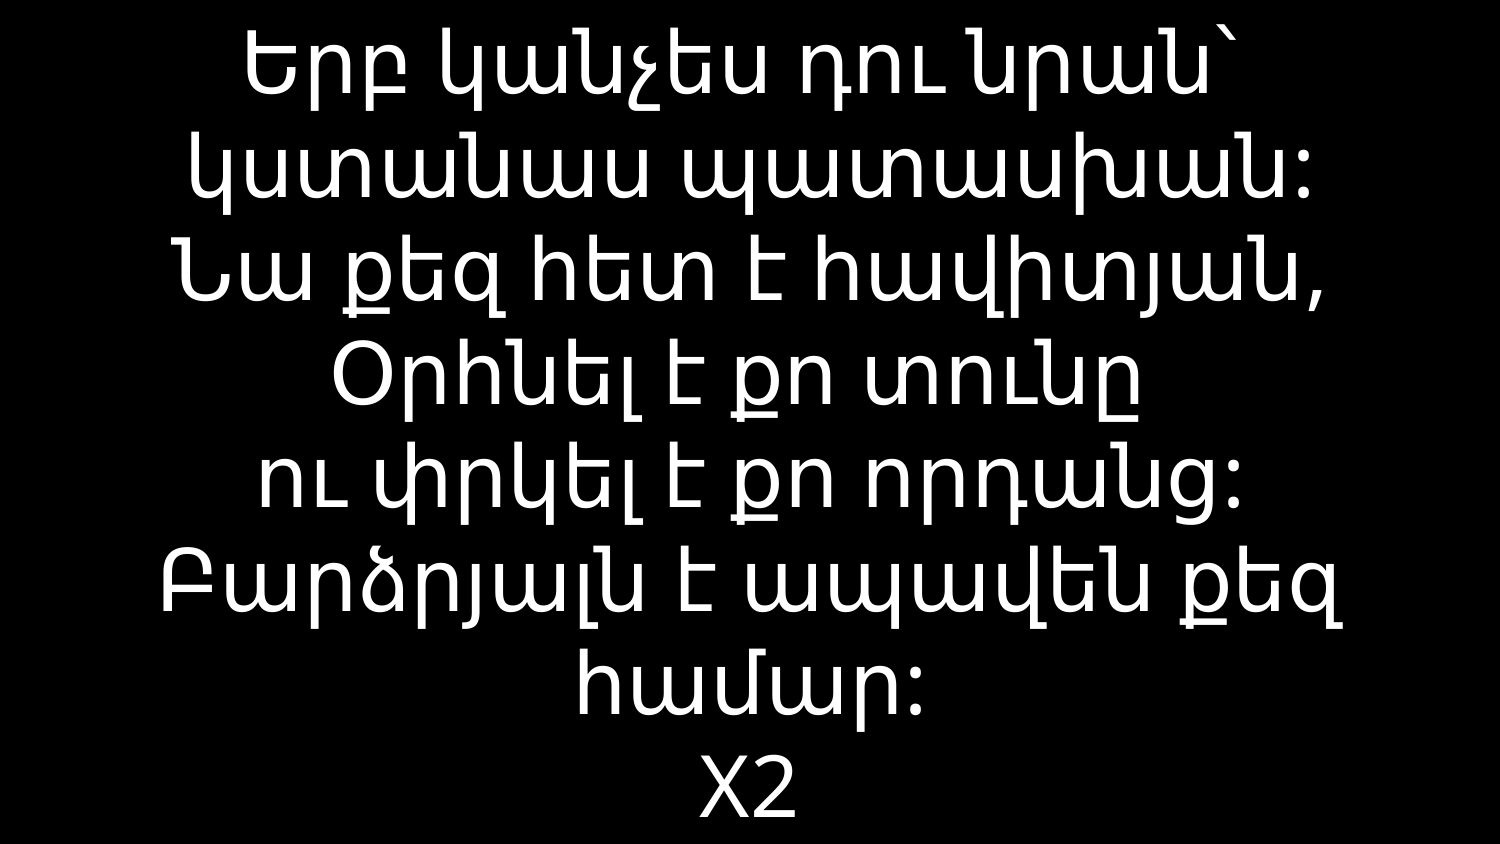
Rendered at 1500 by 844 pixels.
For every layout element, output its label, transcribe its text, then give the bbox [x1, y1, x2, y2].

title Երբ կանչես դու նրան՝ կստանաս պատասխան: Նա քեզ հետ է հավիտյան, Օրհնել է քո տունը ու փրկել է քո որդանց: Բարձրյալն է ապավեն քեզ համար: X2 [0, 0, 1500, 844]
